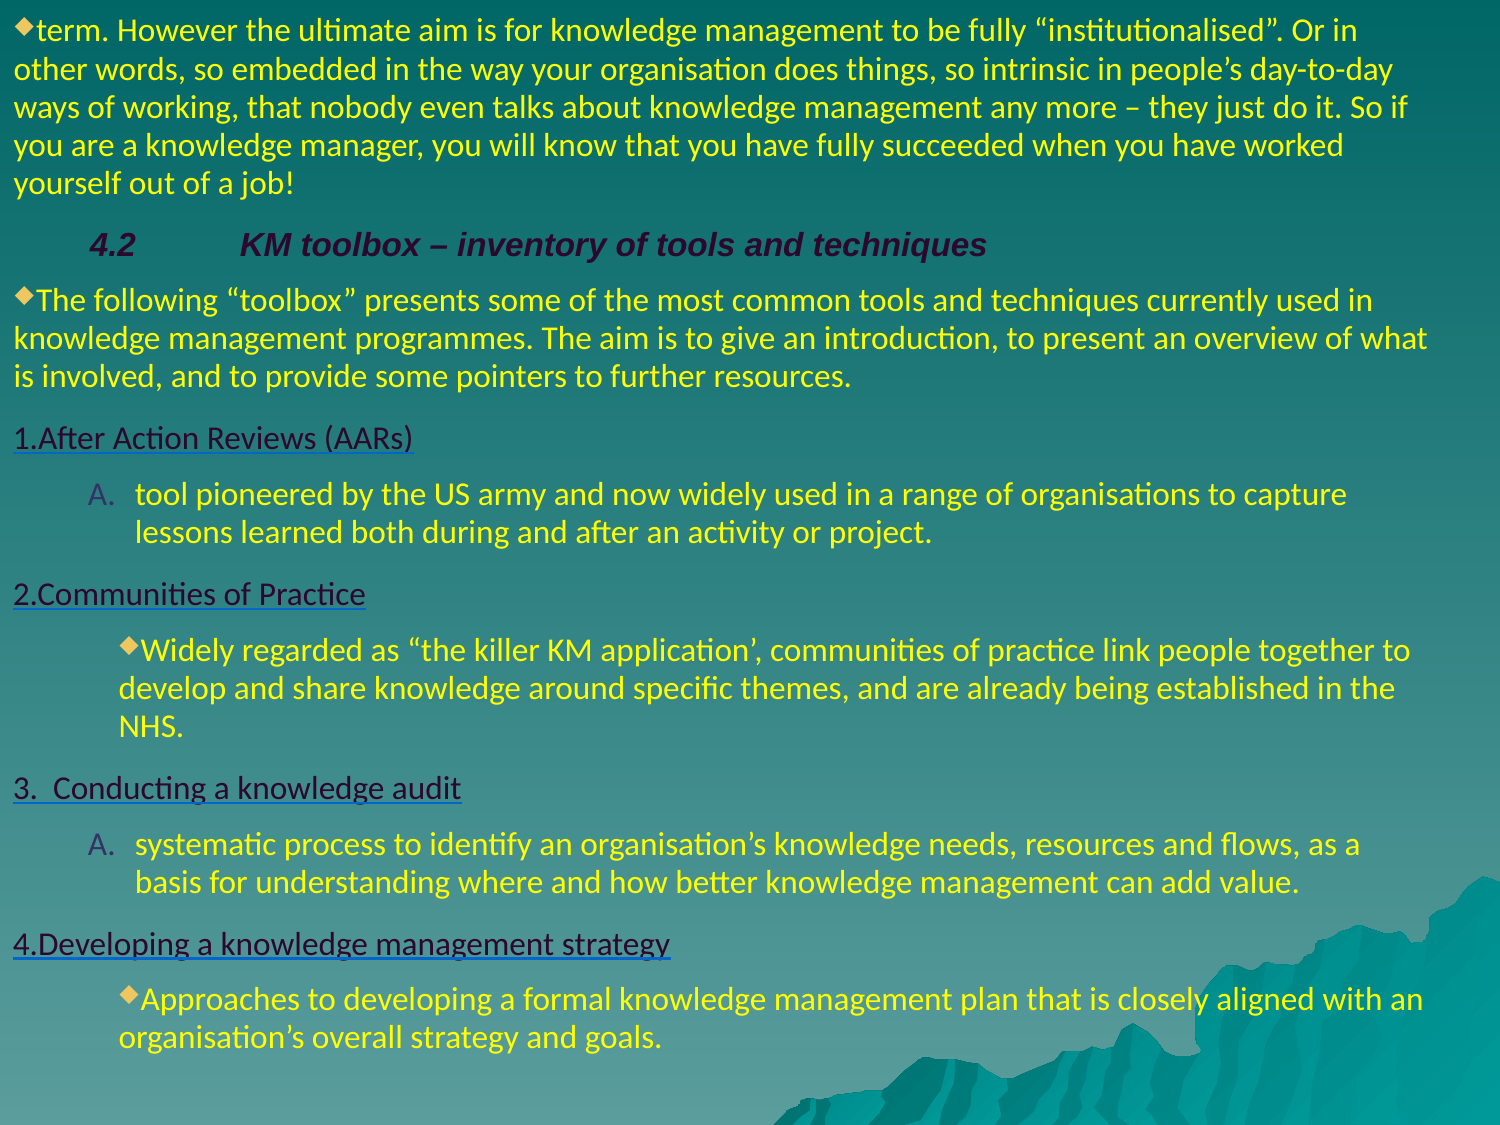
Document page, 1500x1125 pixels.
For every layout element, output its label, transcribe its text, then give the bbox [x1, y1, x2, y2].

list term. However the ultimate aim is for knowledge management to be fully “institutionalised”. Or in other words, so embedded in the way your organisation does things, so intrinsic in people’s day-to-day ways of working, that nobody even talks about knowledge management any more – they just do it. So if you are a knowledge manager, you will know that you have fully succeeded when you have worked yourself out of a job! 4.2 KM toolbox – inventory of tools and techniques The following “toolbox” presents some of the most common tools and techniques currently used in knowledge management programmes. The aim is to give an introduction, to present an overview of what is involved, and to provide some pointers to further resources. 1.After Action Reviews (AARs) tool pioneered by the US army and now widely used in a range of organisations to capture lessons learned both during and after an activity or project. 2.Communities of Practice Widely regarded as “the killer KM application’, communities of practice link people together to develop and share knowledge around specific themes, and are already being established in the NHS. 3. Conducting a knowledge audit systematic process to identify an organisation’s knowledge needs, resources and flows, as a basis for understanding where and how better knowledge management can add value. 4.Developing a knowledge management strategy Approaches to developing a formal knowledge management plan that is closely aligned with an organisation’s overall strategy and goals. [0, 3, 1449, 1125]
